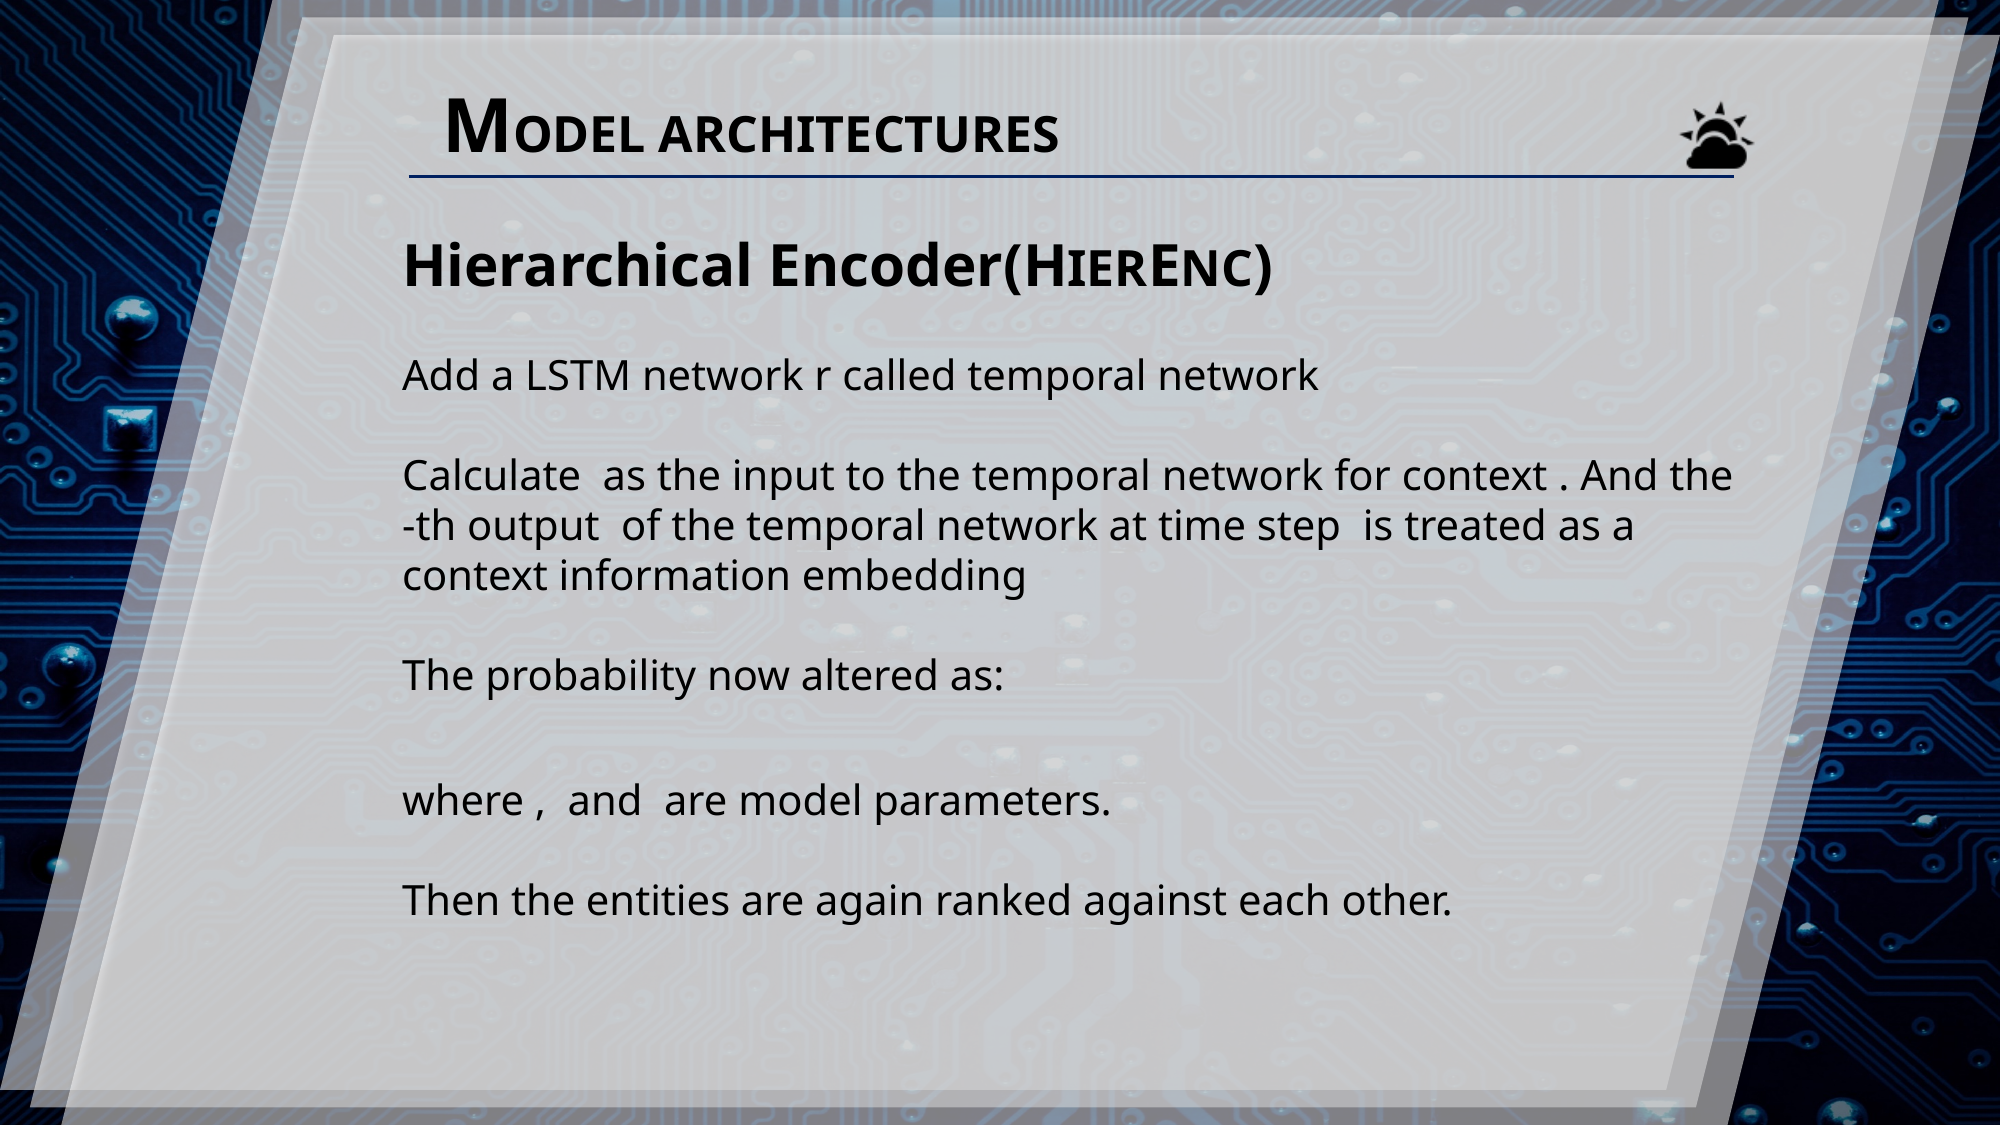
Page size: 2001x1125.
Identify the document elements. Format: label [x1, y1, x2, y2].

text_box [0, 0, 2000, 1125]
picture [1657, 79, 1777, 199]
